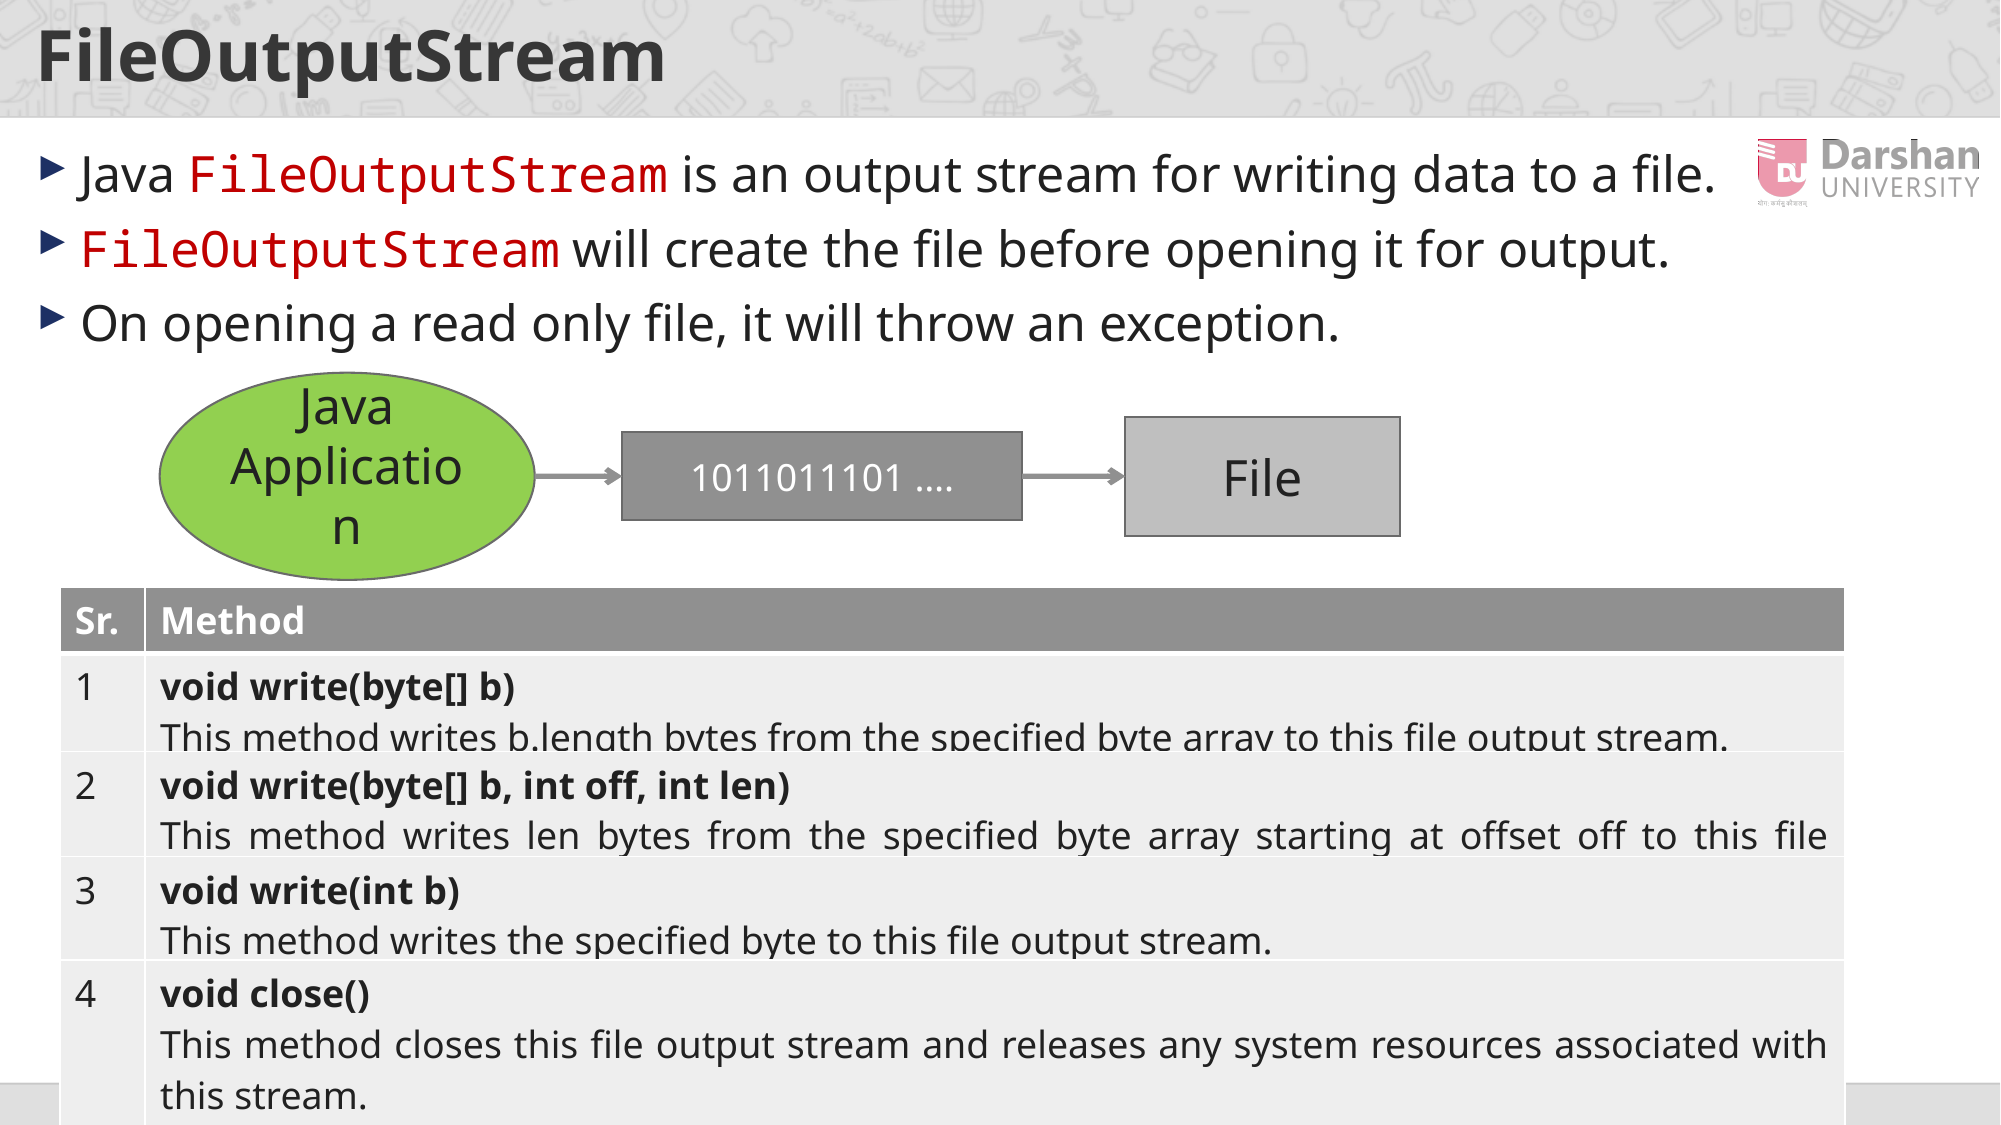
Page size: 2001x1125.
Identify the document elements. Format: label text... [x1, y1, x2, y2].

table_header Method [146, 588, 1844, 651]
table_header 3 [61, 857, 144, 959]
table_header void write(int b) This method writes the specified byte to this file output stream. [146, 857, 1844, 959]
text_box 1011011101 …. [621, 431, 1023, 521]
table_cell 1 [61, 656, 144, 751]
text_box Java Application [158, 371, 536, 581]
table_header void write(byte[] b, int off, int len) This method writes len bytes from the specified byte array starting at offset off to this file output stream. [146, 752, 1844, 856]
text_box File [1124, 416, 1401, 537]
title FileOutputStream [0, 0, 2000, 117]
table_header 4 [61, 961, 144, 1125]
list Java FileOutputStream is an output stream for writing data to a file. FileOutputStream will create the file before opening it for output. On opening a read only file, it will throw an exception. [21, 141, 1979, 1059]
table_header Sr. [61, 588, 144, 651]
table_header void close() This method closes this file output stream and releases any system resources associated with this stream. [146, 961, 1844, 1125]
table_cell void write(byte[] b) This method writes b.length bytes from the specified byte array to this file output stream. [146, 656, 1844, 751]
table_header 2 [61, 752, 144, 856]
